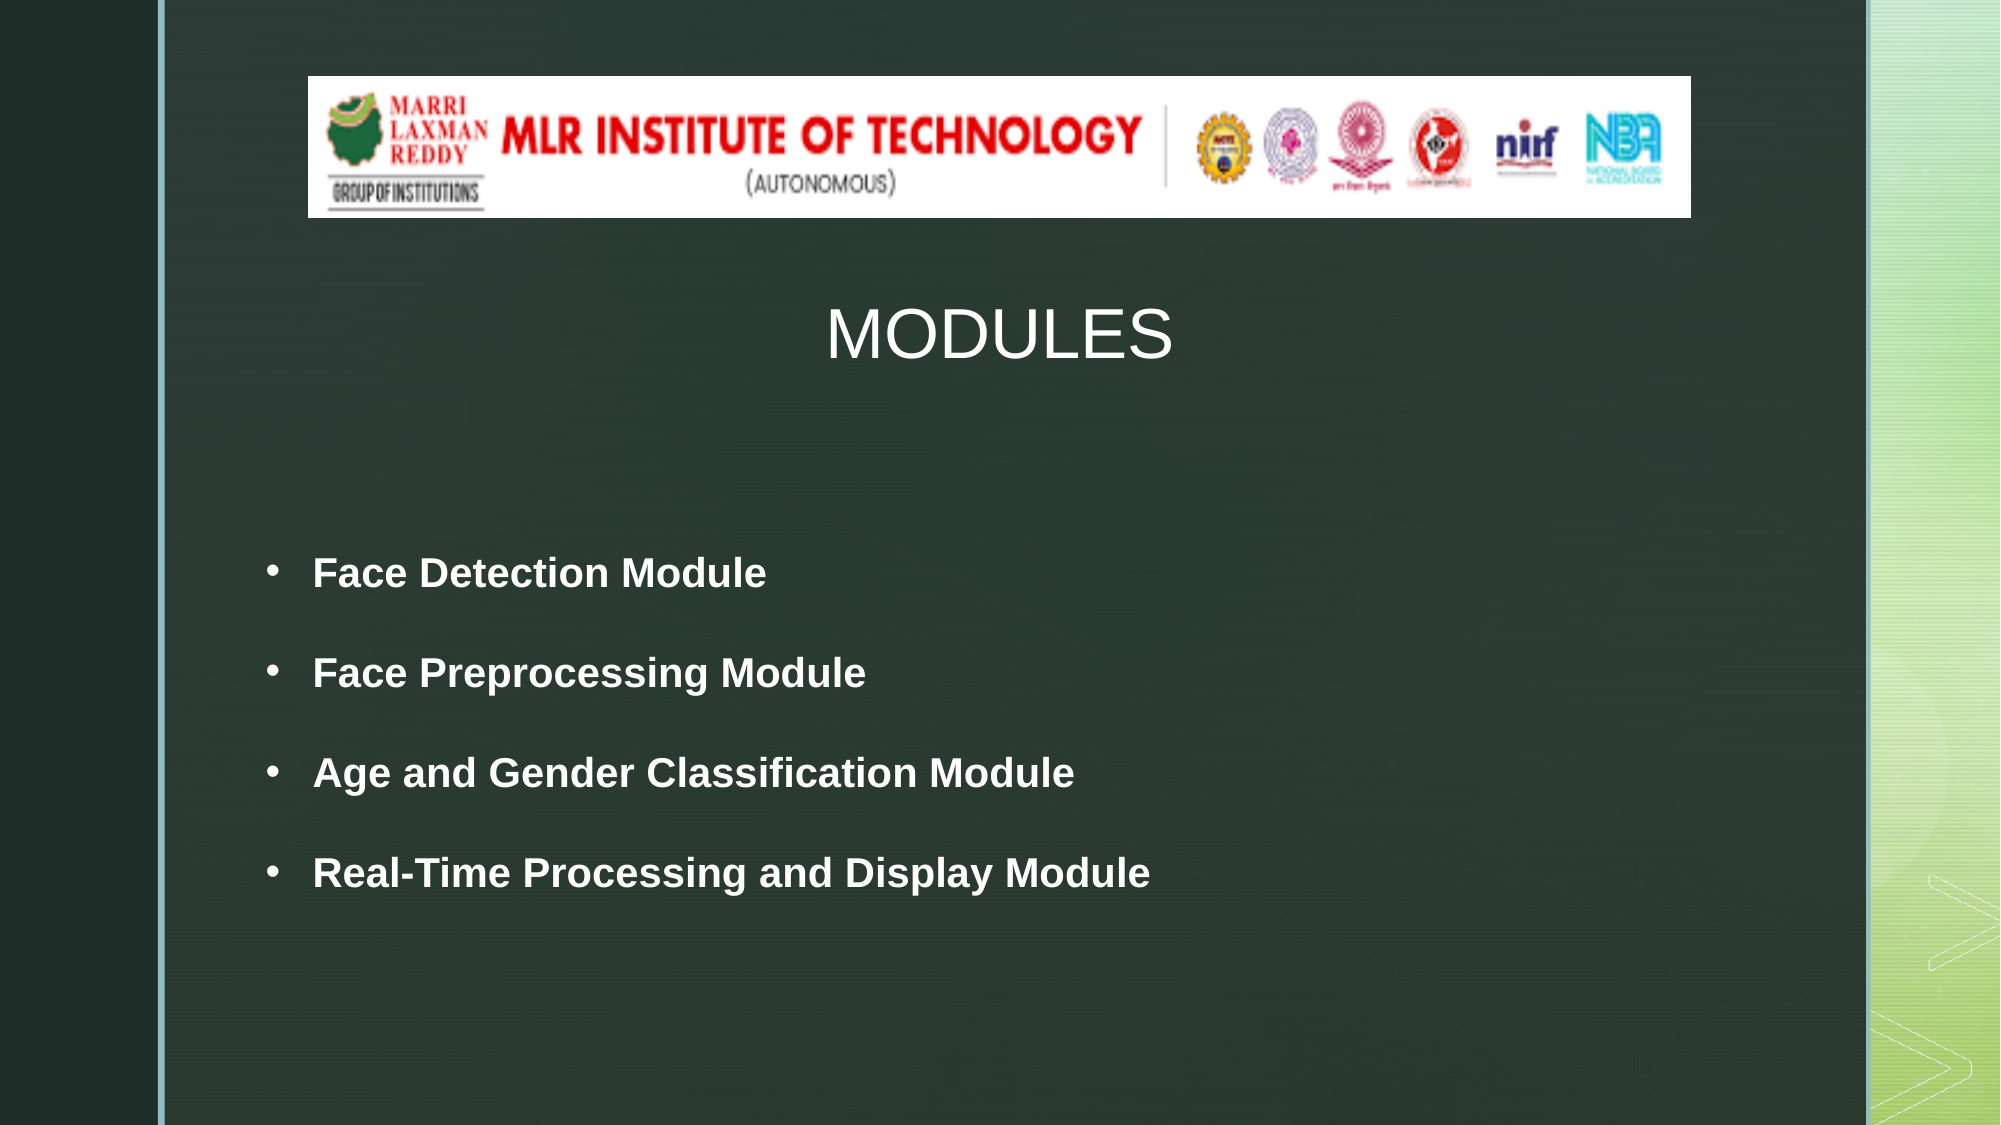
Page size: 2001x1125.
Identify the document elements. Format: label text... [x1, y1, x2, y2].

text_box Face Detection Module Face Preprocessing Module Age and Gender Classification Module Real-Time Processing and Display Module [250, 488, 1181, 886]
title MODULES [347, 289, 1653, 467]
picture [308, 76, 1692, 219]
picture [1871, 0, 2001, 1125]
